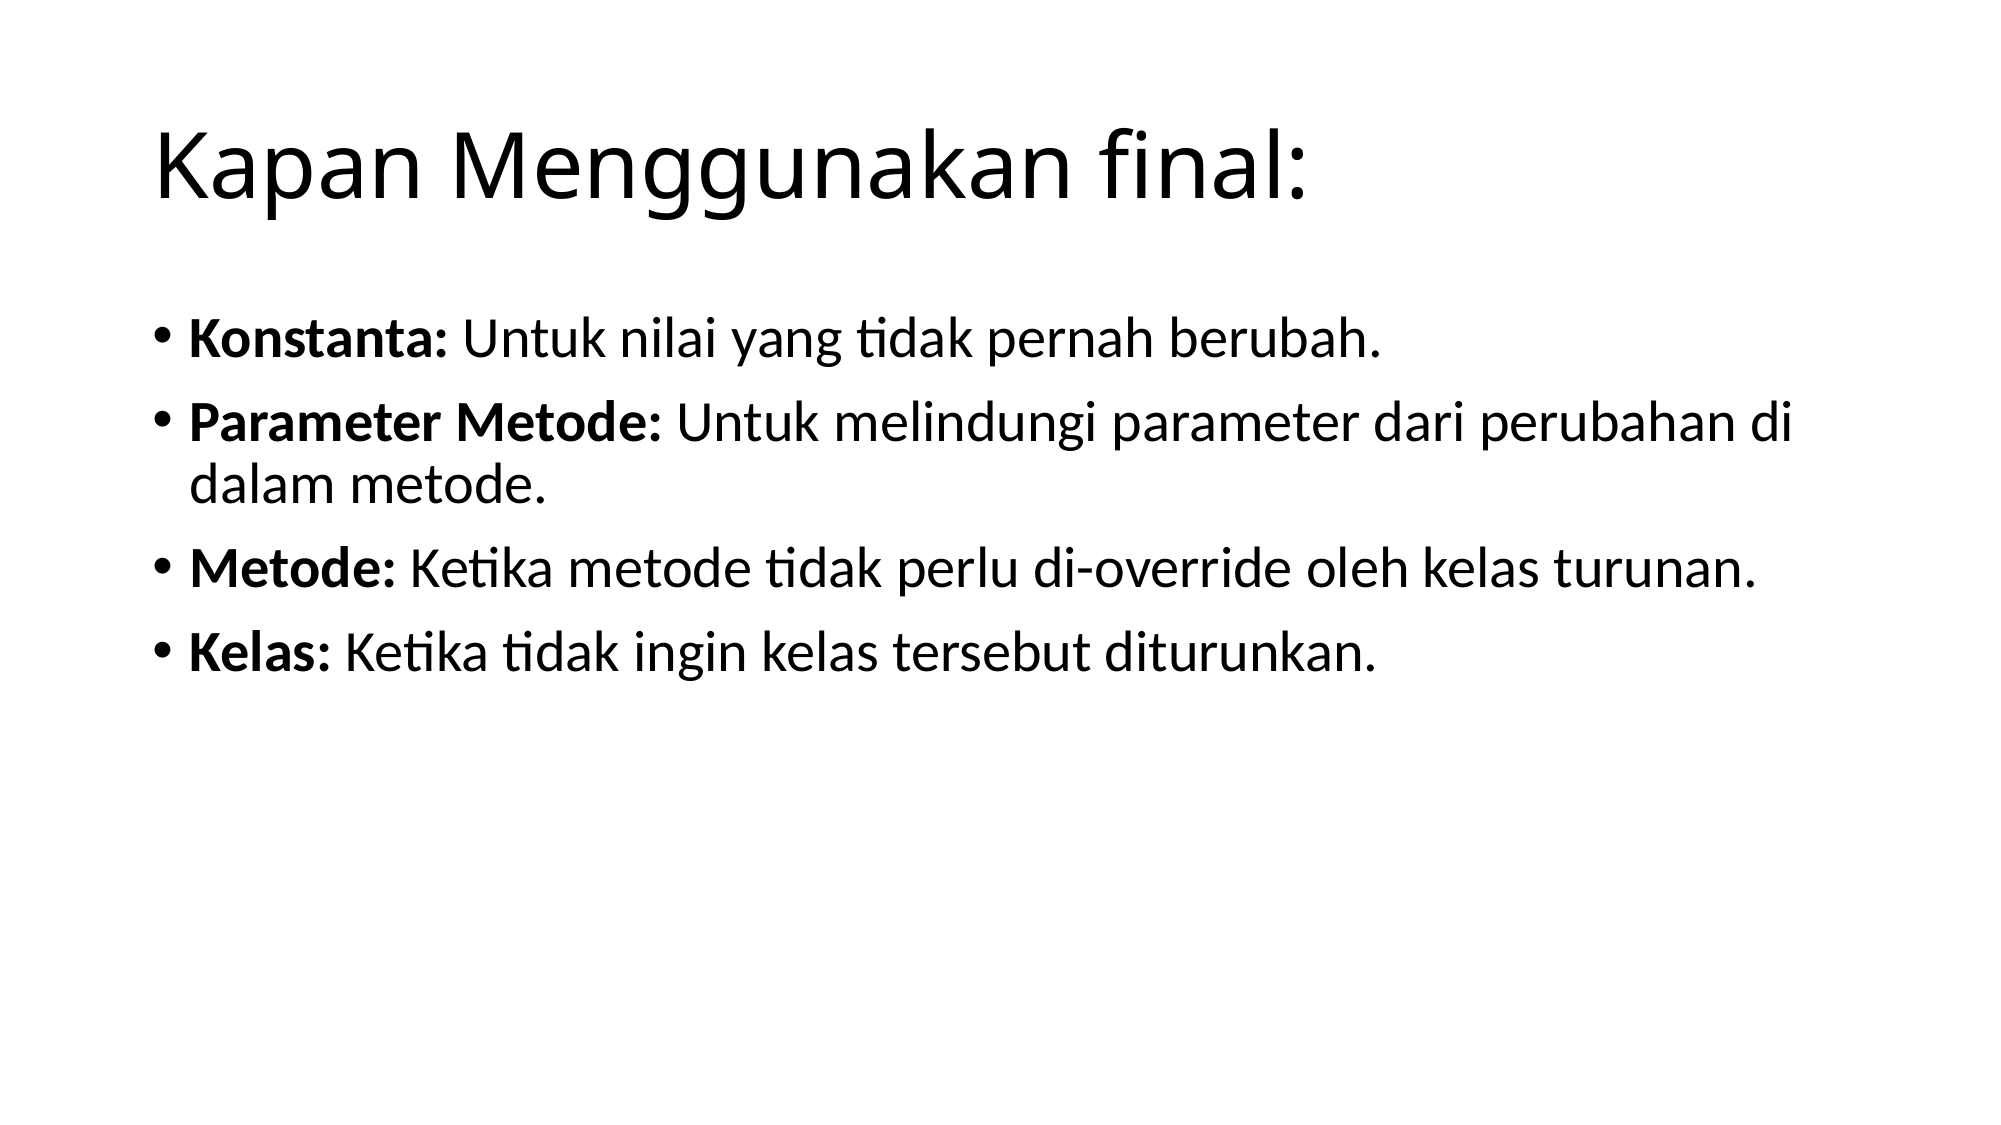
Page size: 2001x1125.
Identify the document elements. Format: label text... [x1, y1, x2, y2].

title Kapan Menggunakan final: [137, 59, 1863, 278]
list Konstanta: Untuk nilai yang tidak pernah berubah. Parameter Metode: Untuk melindungi parameter dari perubahan di dalam metode. Metode: Ketika metode tidak perlu di-override oleh kelas turunan. Kelas: Ketika tidak ingin kelas tersebut diturunkan. [137, 299, 1863, 1014]
